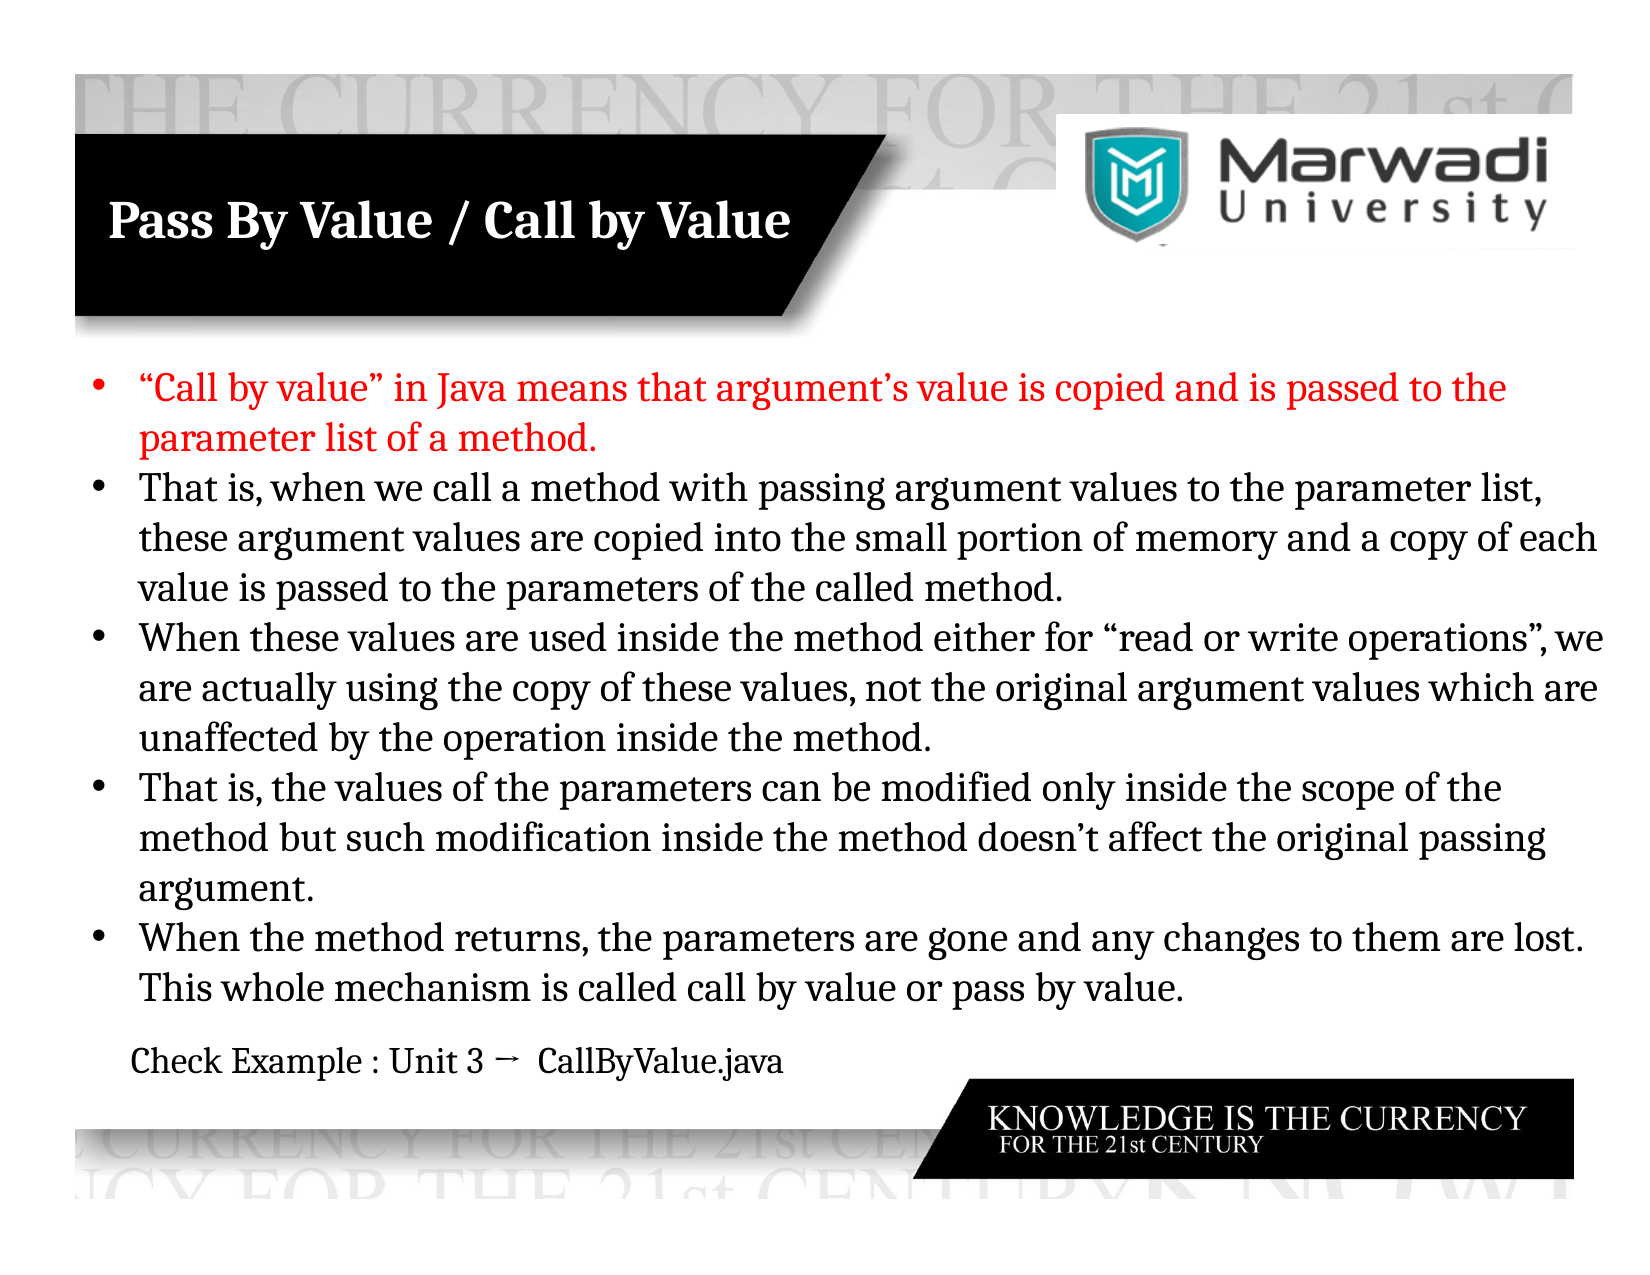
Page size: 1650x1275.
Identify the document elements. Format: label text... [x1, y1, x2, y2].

picture [74, 1074, 1574, 1199]
title Pass By Value / Call by Value [106, 182, 811, 352]
picture [75, 74, 1601, 341]
text_box “Call by value” in Java means that argument’s value is copied and is passed to the parameter list of a method. That is, when we call a method with passing argument values to the parameter list, these argument values are copied into the small portion of memory and a copy of each value is passed to the parameters of the called method. When these values are used inside the method either for “read or write operations”, we are actually using the copy of these values, not the original argument values which are unaffected by the operation inside the method. That is, the values of the parameters can be modified only inside the scope of the method but such modification inside the method doesn’t affect the original passing argument. When the method returns, the parameters are gone and any changes to them are lost. This whole mechanism is called call by value or pass by value. [76, 352, 1650, 1018]
text_box Check Example : Unit 3 → CallByValue.java [128, 1034, 817, 1073]
